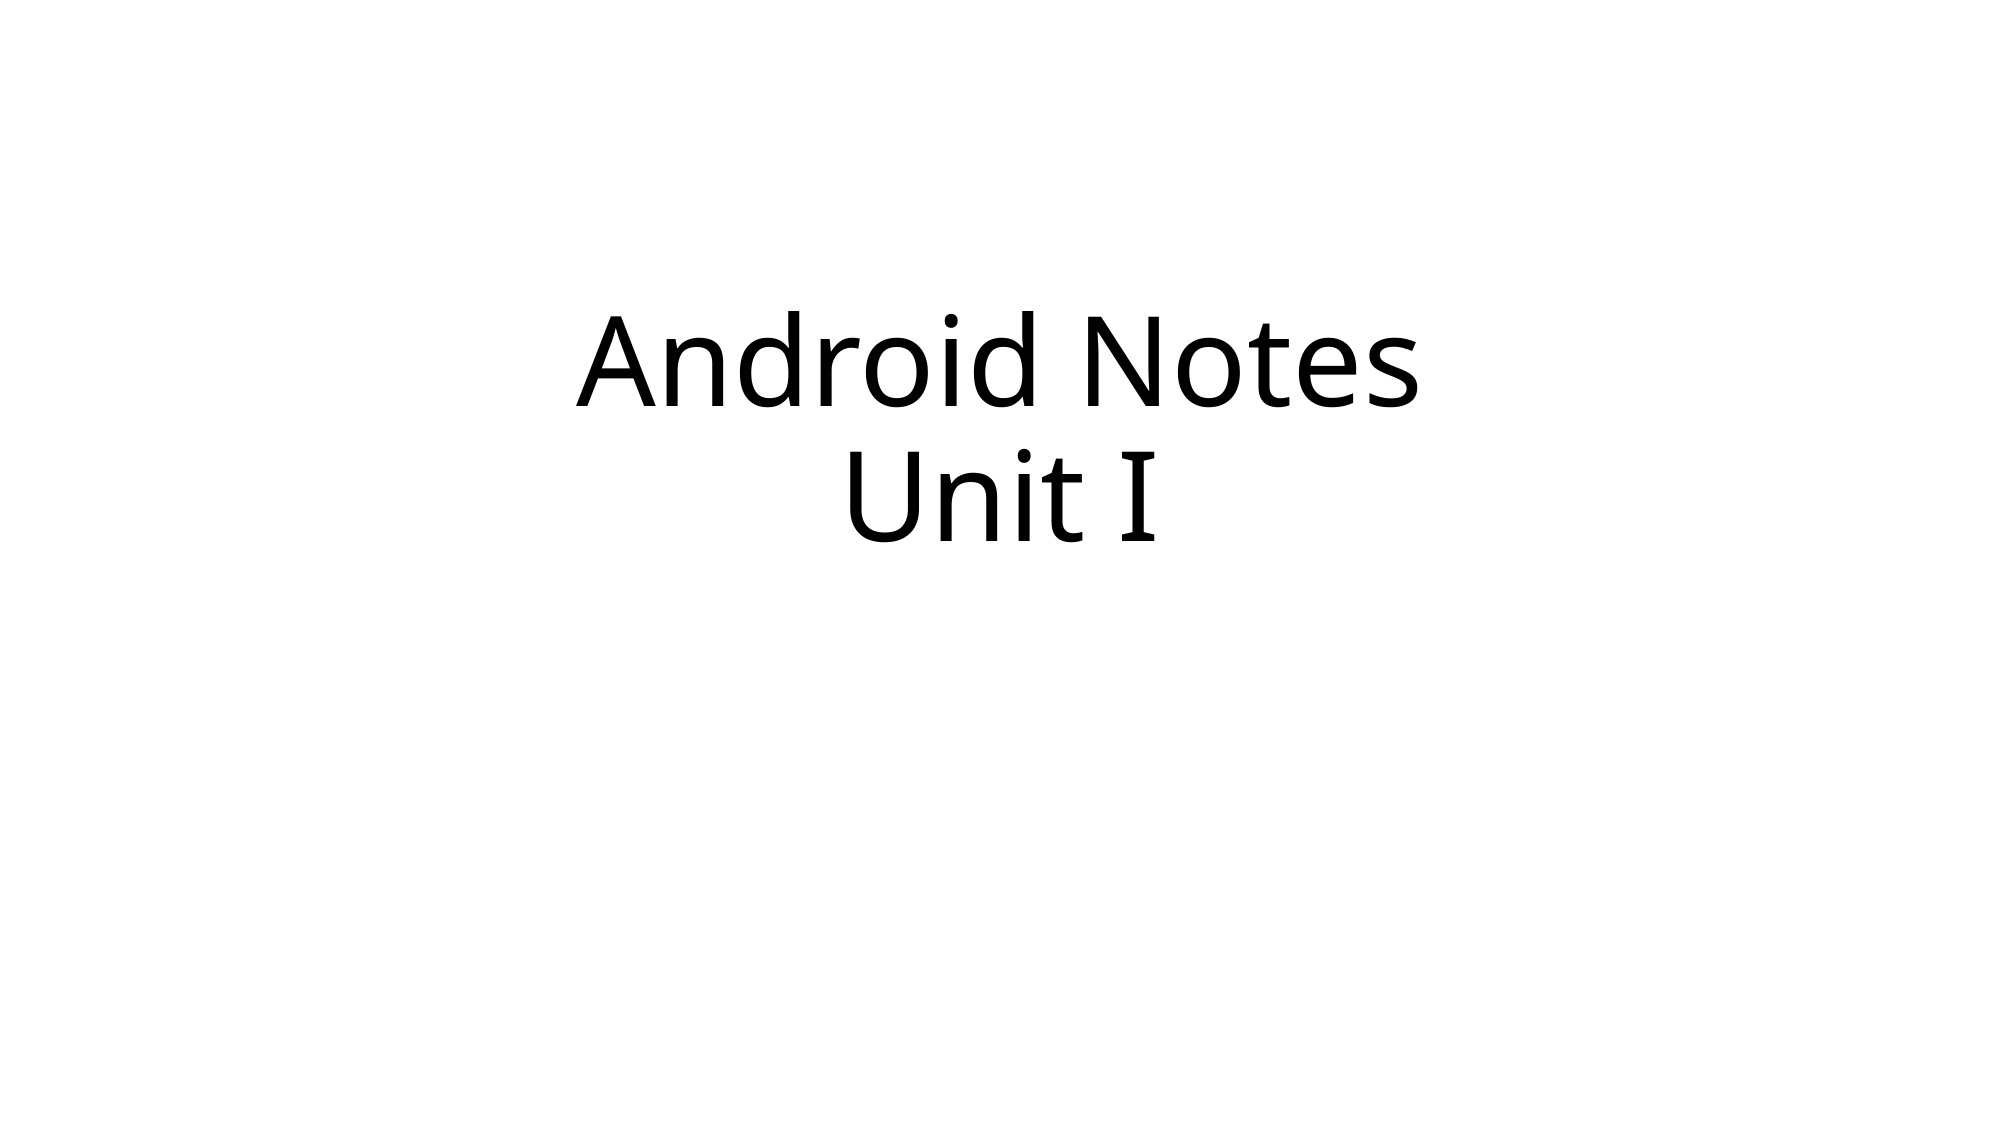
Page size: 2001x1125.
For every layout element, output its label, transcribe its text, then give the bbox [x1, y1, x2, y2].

title Android Notes Unit I [249, 184, 1750, 576]
